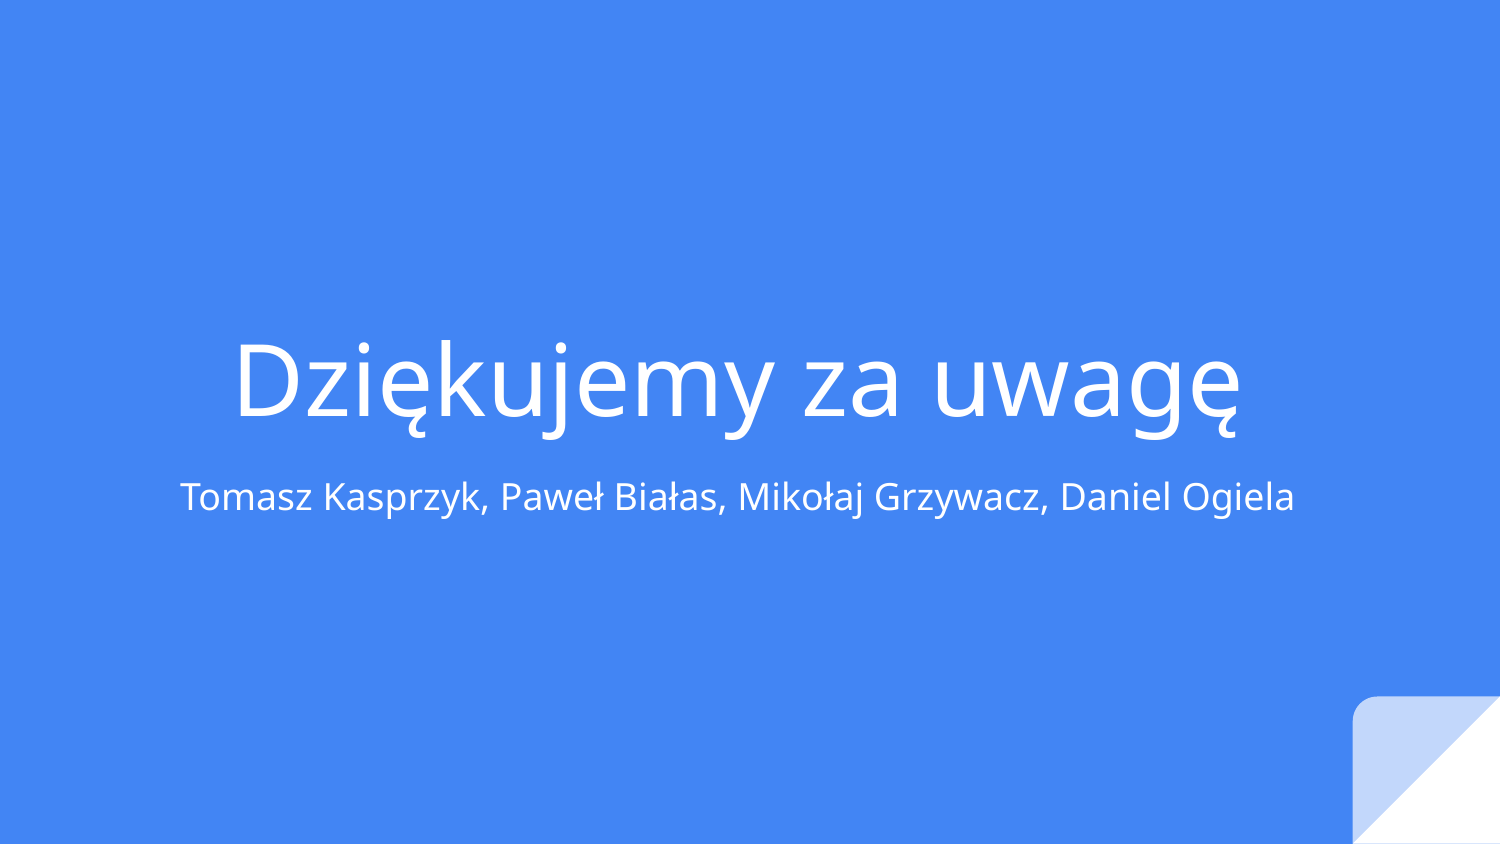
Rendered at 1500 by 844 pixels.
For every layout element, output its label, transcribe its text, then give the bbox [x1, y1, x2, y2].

title Dziękujemy za uwagę [64, 298, 1413, 452]
subtitle Tomasz Kasprzyk, Paweł Białas, Mikołaj Grzywacz, Daniel Ogiela [64, 457, 1413, 529]
